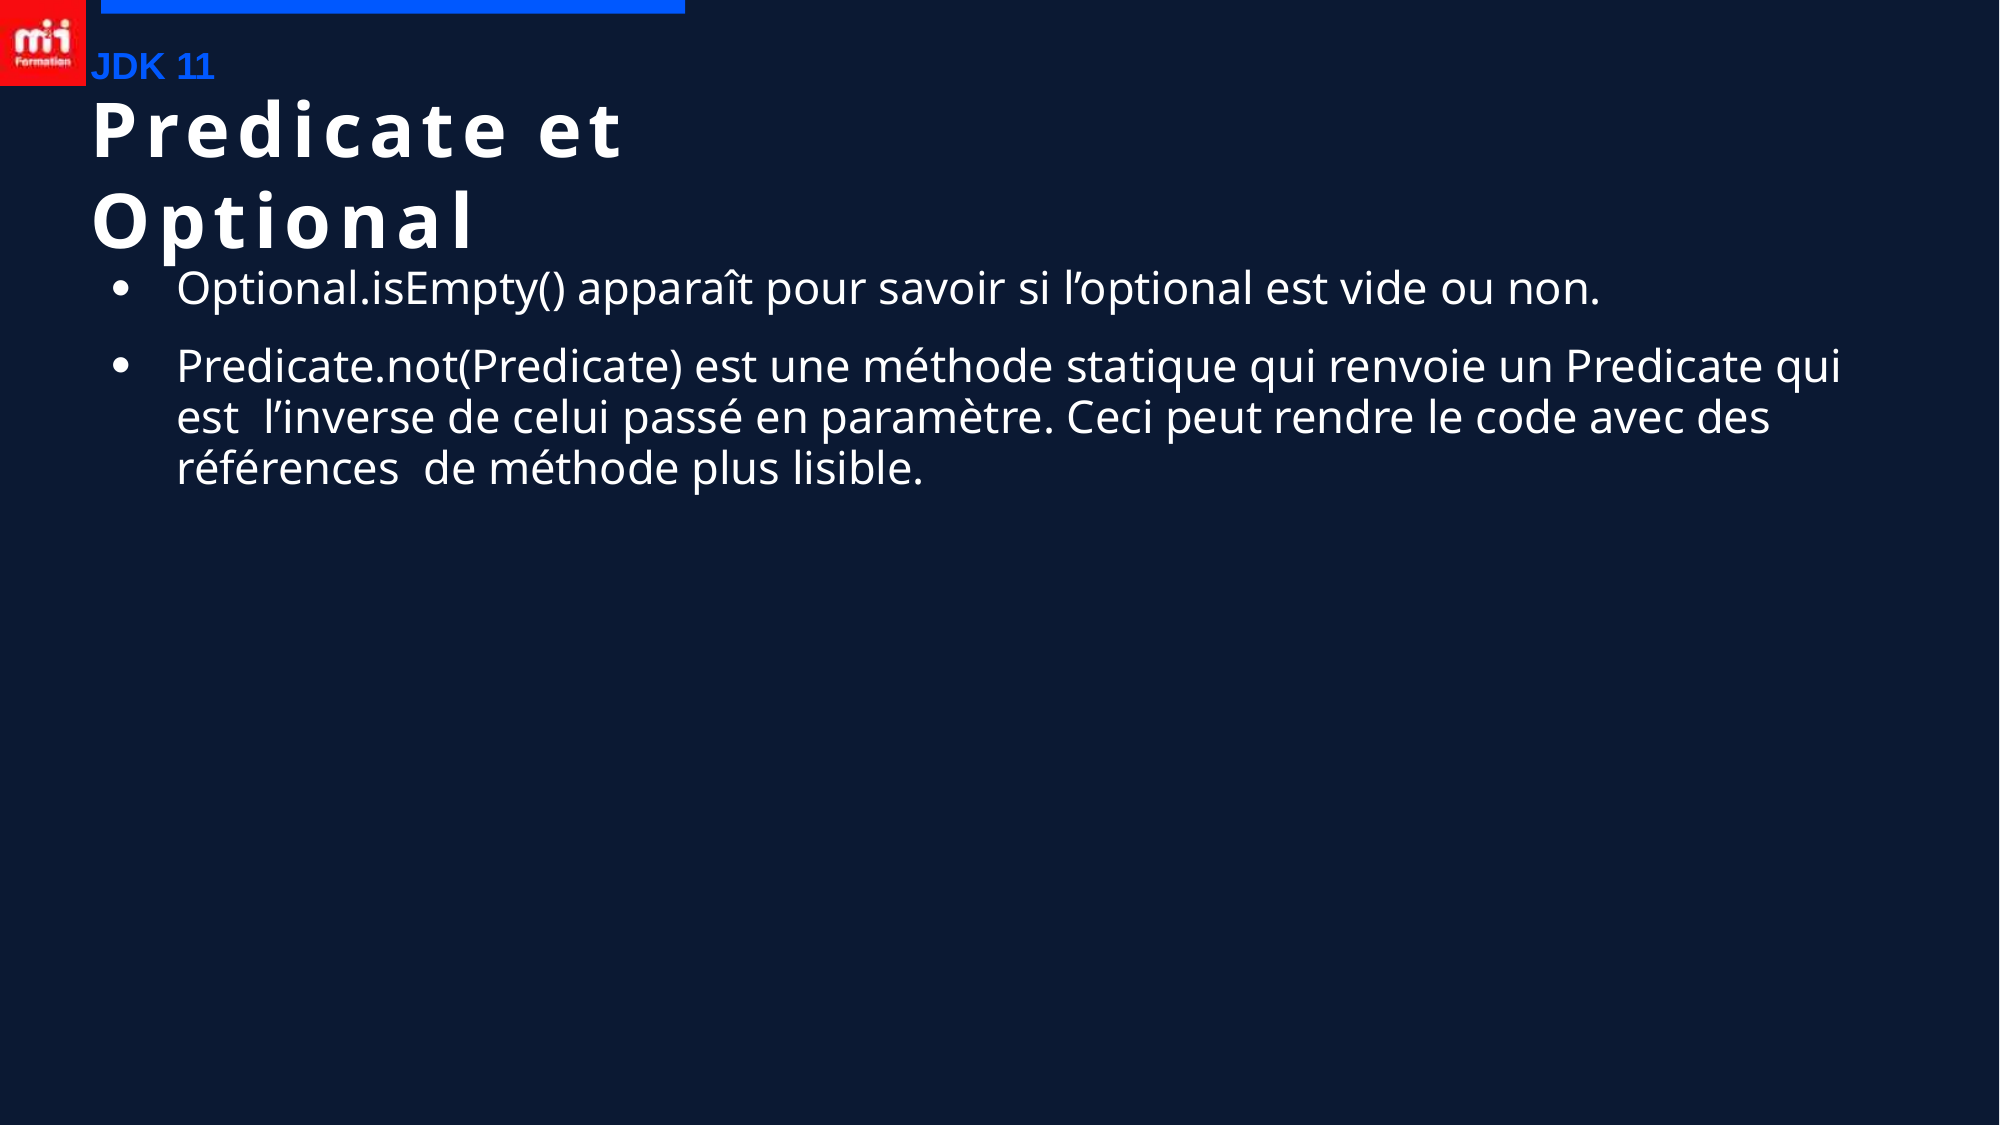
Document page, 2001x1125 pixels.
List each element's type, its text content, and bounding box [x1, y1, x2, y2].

title Predicate et Optional [88, 79, 1003, 270]
text_box ● [109, 270, 131, 298]
text_box JDK 11 [88, 39, 220, 79]
picture [0, 0, 86, 86]
text_box Optional.isEmpty() apparaît pour savoir si l’optional est vide ou non. Predicate.not(Predicate) est une méthode statique qui renvoie un Predicate qui est l’inverse de celui passé en paramètre. Ceci peut rendre le code avec des références de méthode plus lisible. [173, 233, 1865, 494]
text_box ● [109, 348, 131, 375]
